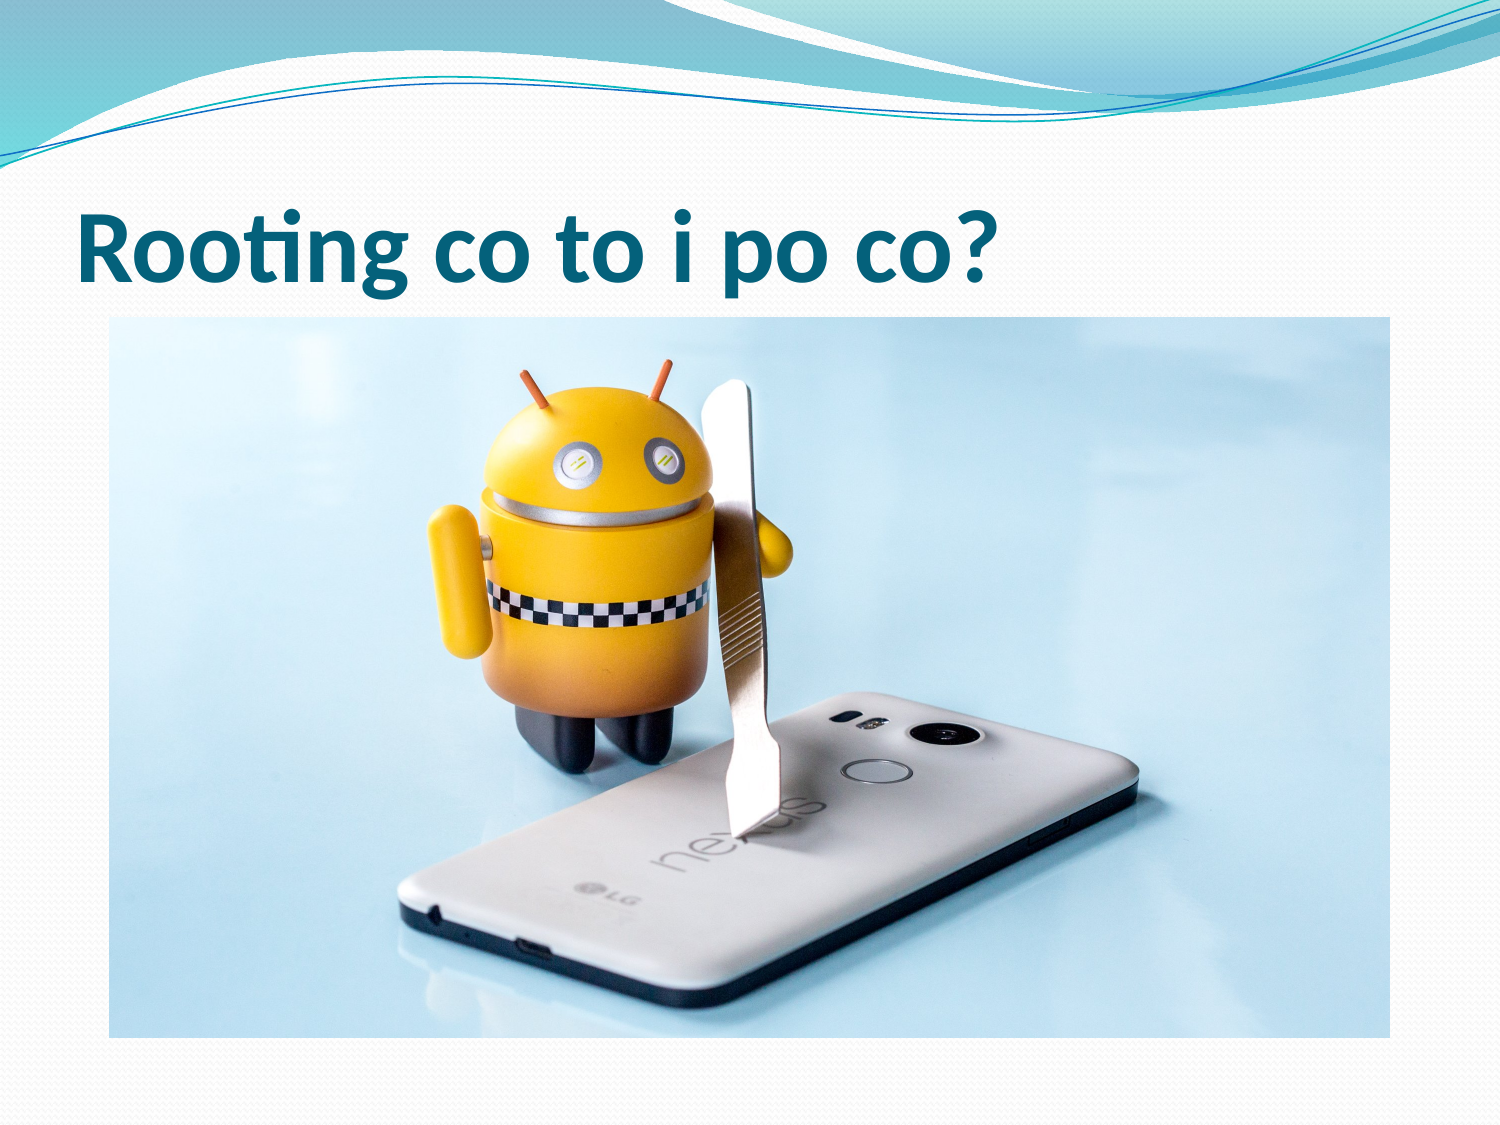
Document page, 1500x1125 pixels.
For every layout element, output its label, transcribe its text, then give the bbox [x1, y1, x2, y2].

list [109, 317, 1391, 1038]
title Rooting co to i po co? [75, 115, 1425, 303]
